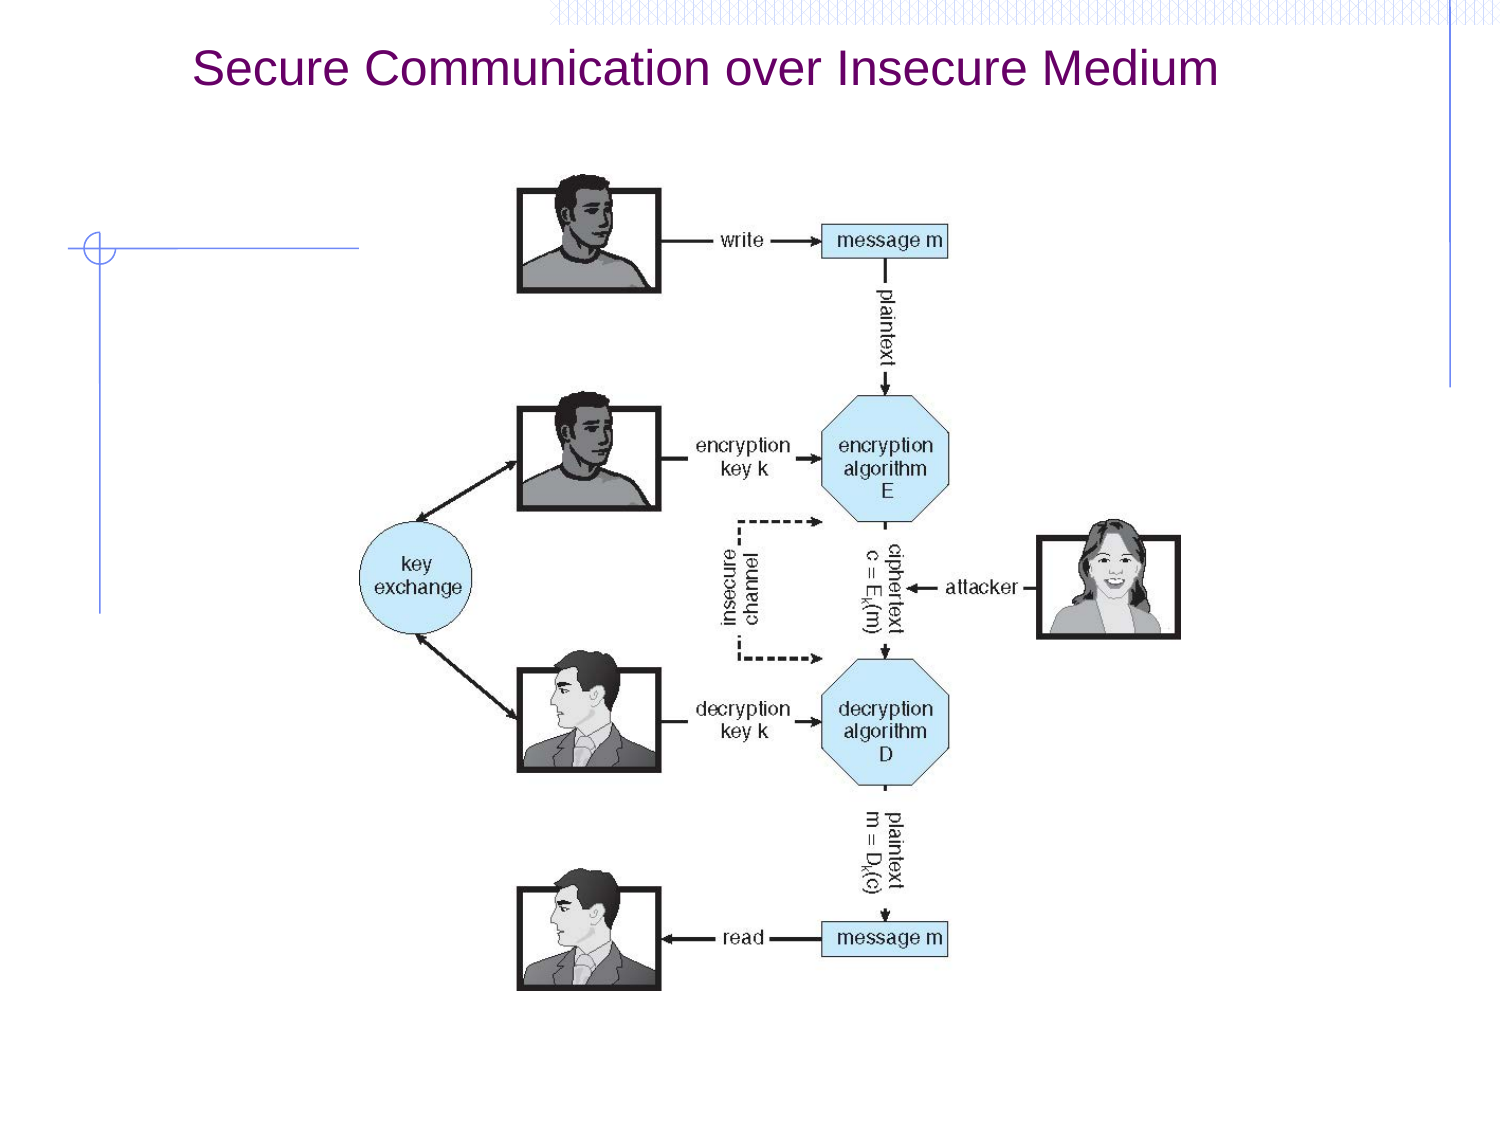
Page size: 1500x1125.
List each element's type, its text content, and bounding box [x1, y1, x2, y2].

picture [359, 174, 1182, 991]
title Secure Communication over Insecure Medium [176, 28, 1499, 104]
